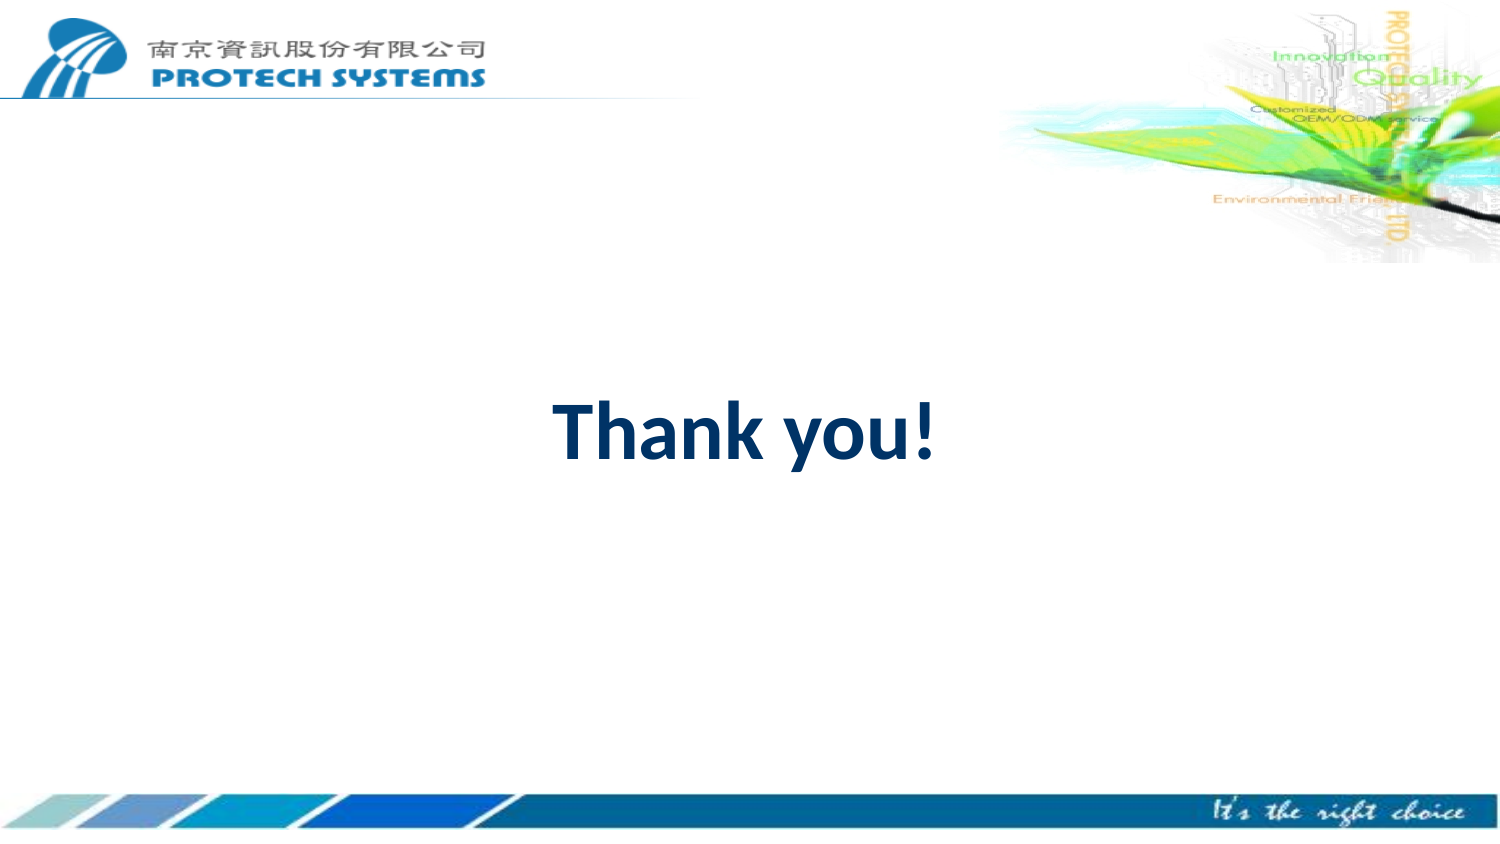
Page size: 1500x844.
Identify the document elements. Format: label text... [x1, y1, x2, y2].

picture [0, 793, 1500, 830]
title Thank you! [46, 361, 1445, 456]
picture [0, 18, 700, 99]
picture [999, 0, 1500, 263]
